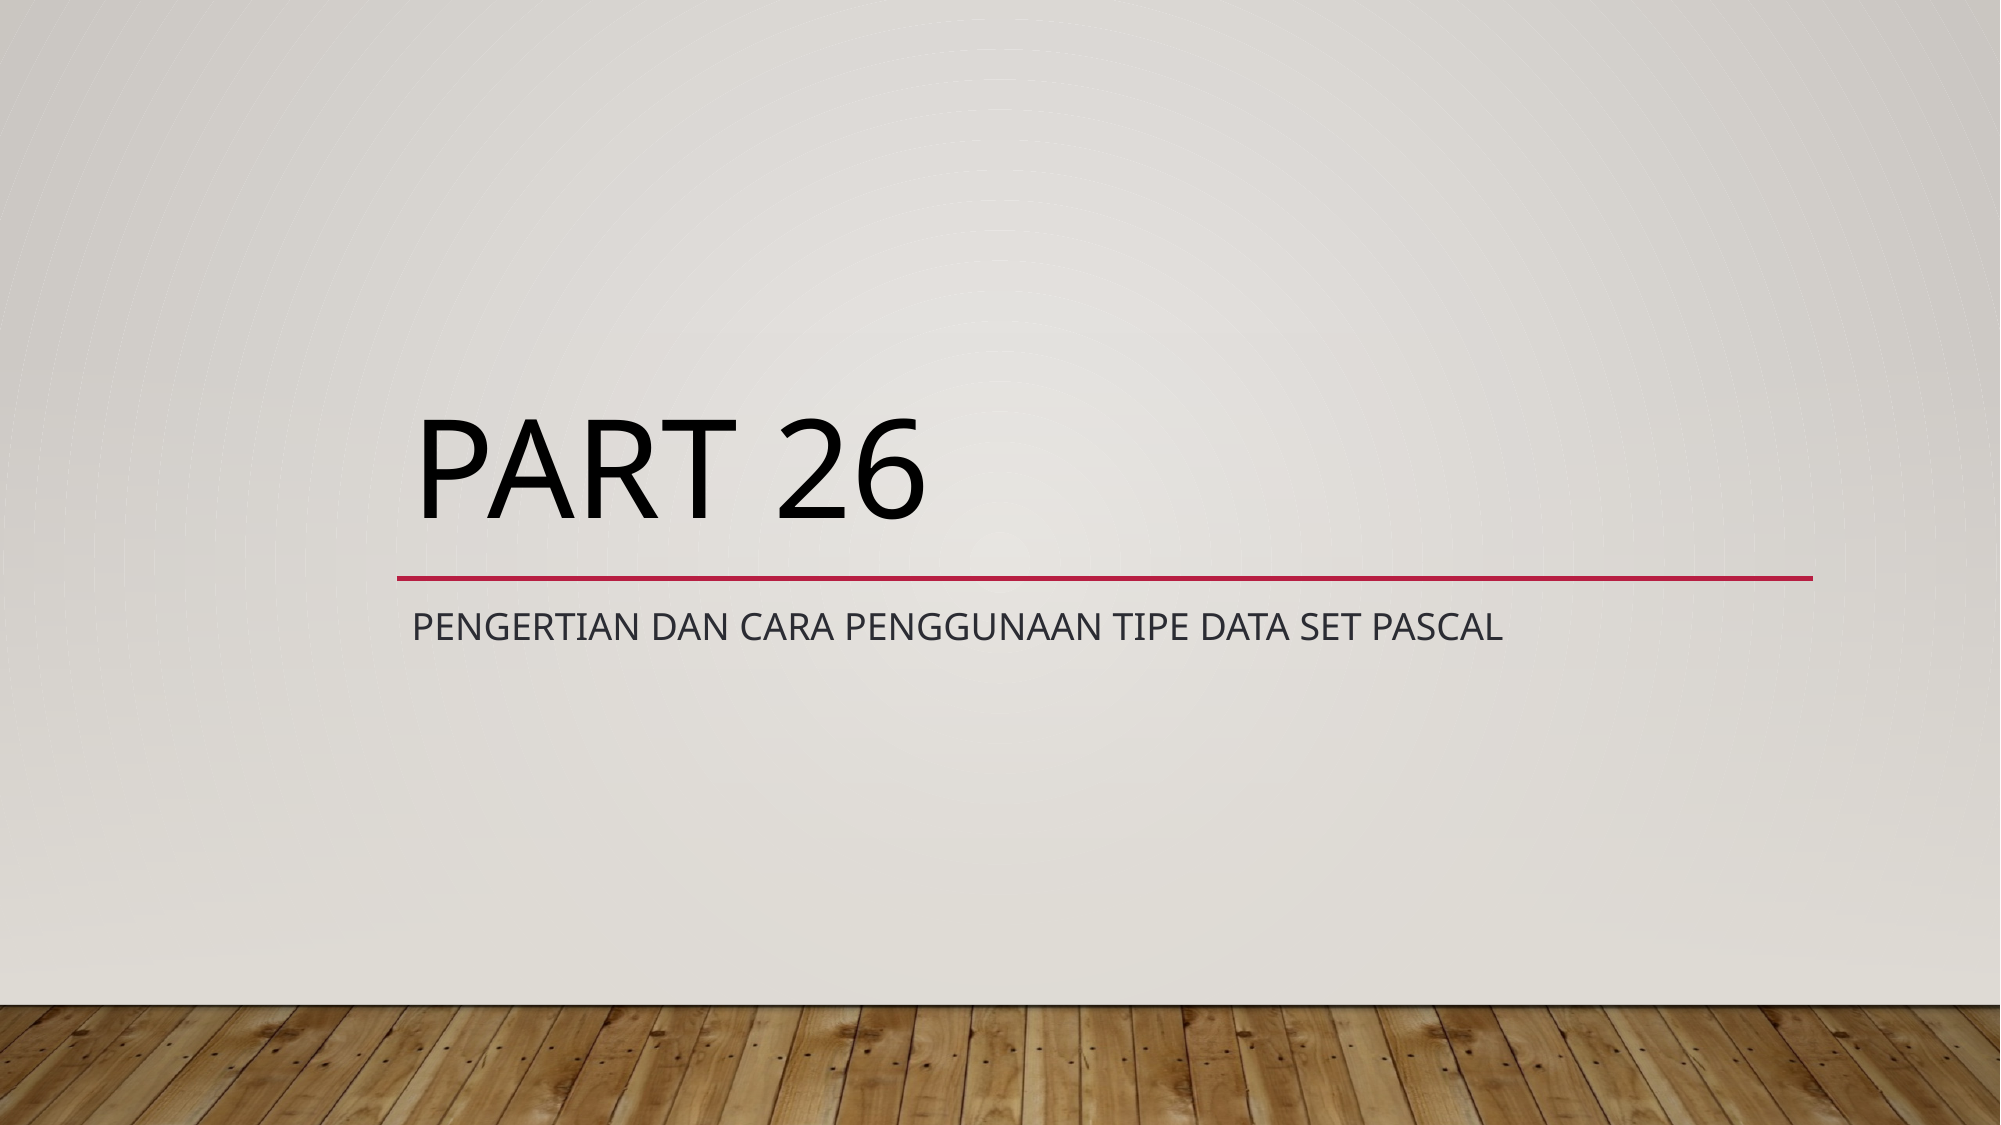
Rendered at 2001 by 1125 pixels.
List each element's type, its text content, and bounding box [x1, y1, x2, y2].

subtitle Pengertian dan Cara Penggunaan Tipe Data Set Pascal [396, 579, 1814, 740]
picture [0, 1005, 2000, 1125]
title PART 26 [396, 131, 1814, 549]
